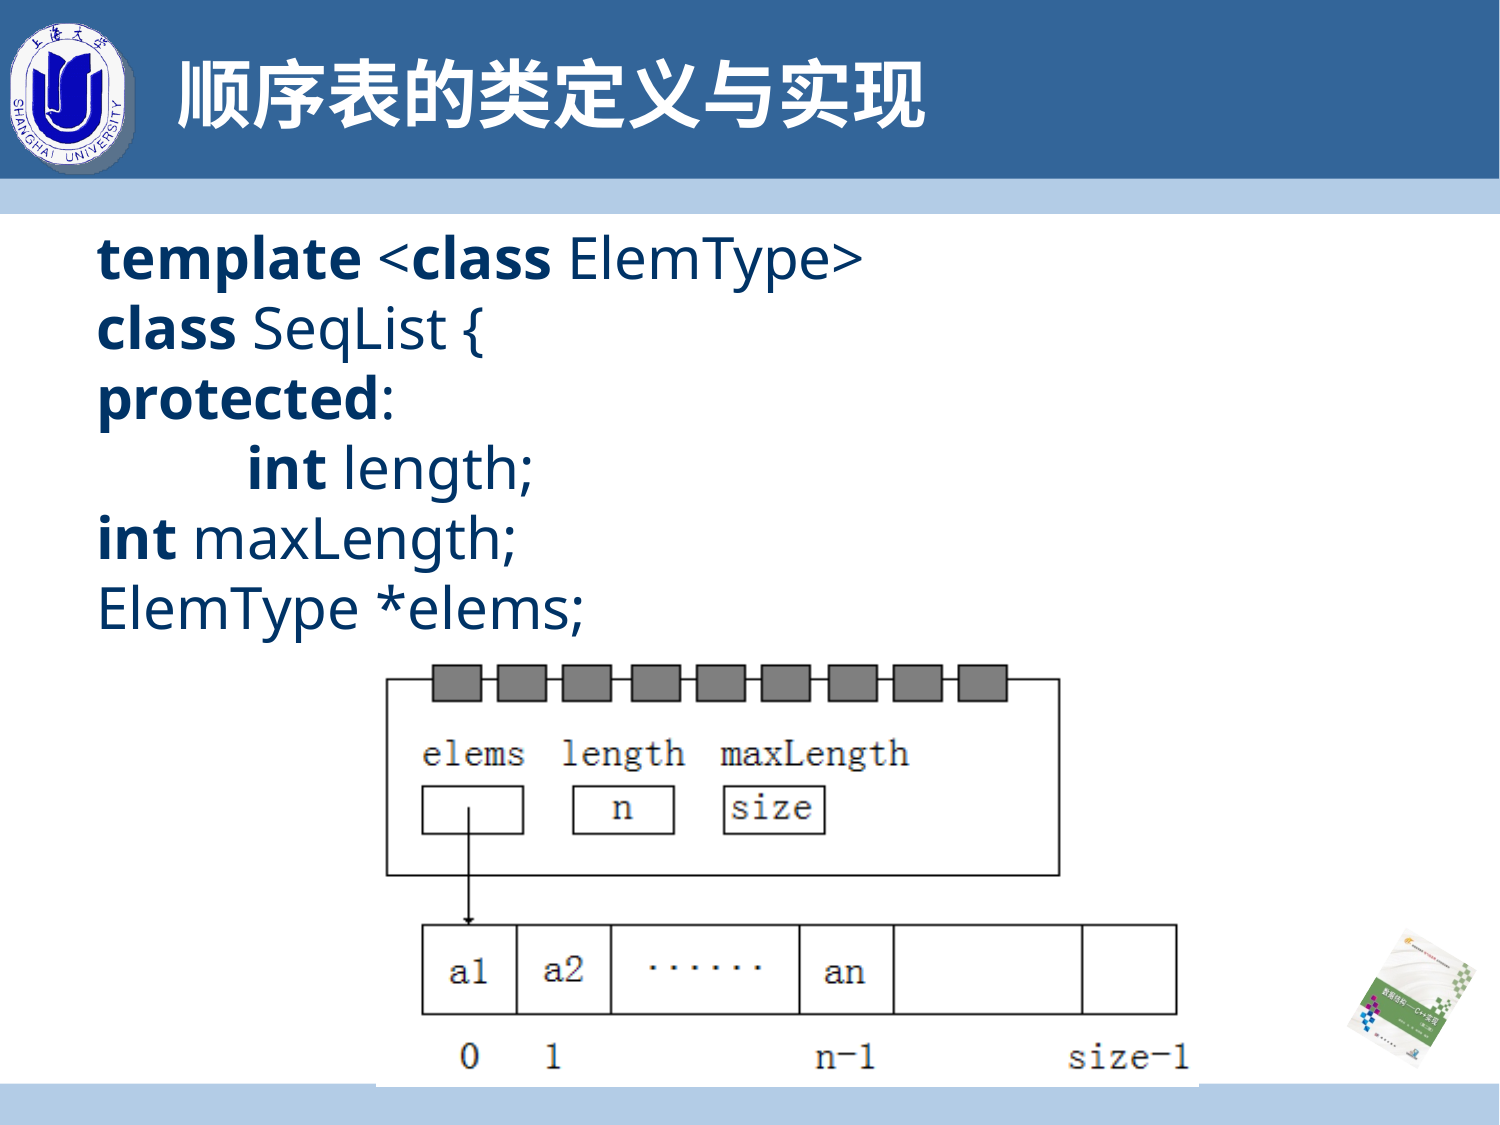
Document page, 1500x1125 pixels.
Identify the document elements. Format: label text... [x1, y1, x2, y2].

text_box template <class ElemType> class SeqList { protected: int length; int maxLength; ElemType *elems; [81, 214, 1057, 649]
picture [1347, 928, 1476, 1068]
title 顺序表的类定义与实现 [162, 23, 1436, 161]
picture [375, 653, 1200, 1087]
picture [4, 17, 128, 176]
